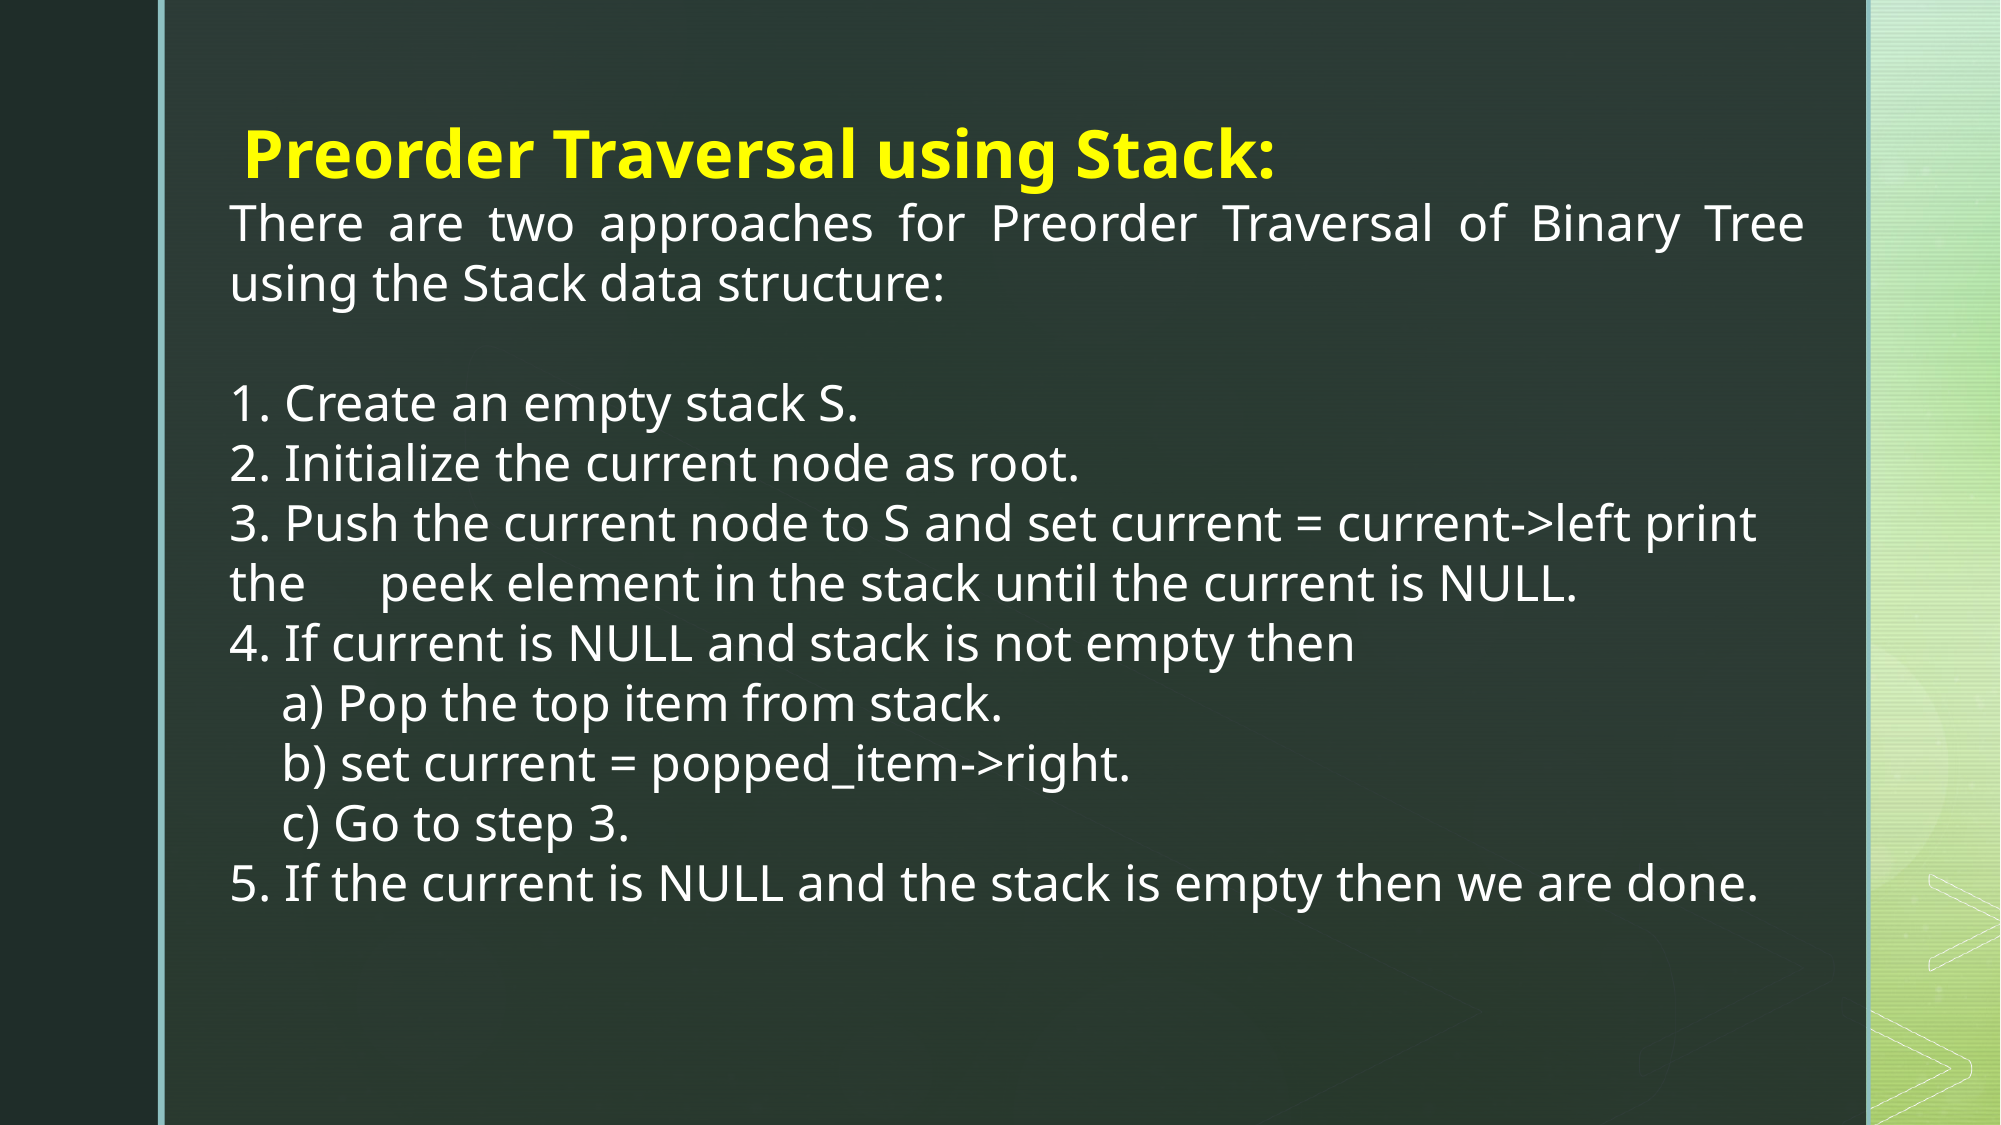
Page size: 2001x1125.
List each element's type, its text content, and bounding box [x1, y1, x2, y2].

text_box Preorder Traversal using Stack: There are two approaches for Preorder Traversal of Binary Tree using the Stack data structure: Create an empty stack S. Initialize the current node as root. Push the current node to S and set current = current->left print the peek element in the stack until the current is NULL. If current is NULL and stack is not empty then a) Pop the top item from stack. b) set current = popped_item->right. c) Go to step 3. If the current is NULL and the stack is empty then we are done. [214, 103, 1822, 919]
picture [1871, 0, 2001, 1125]
